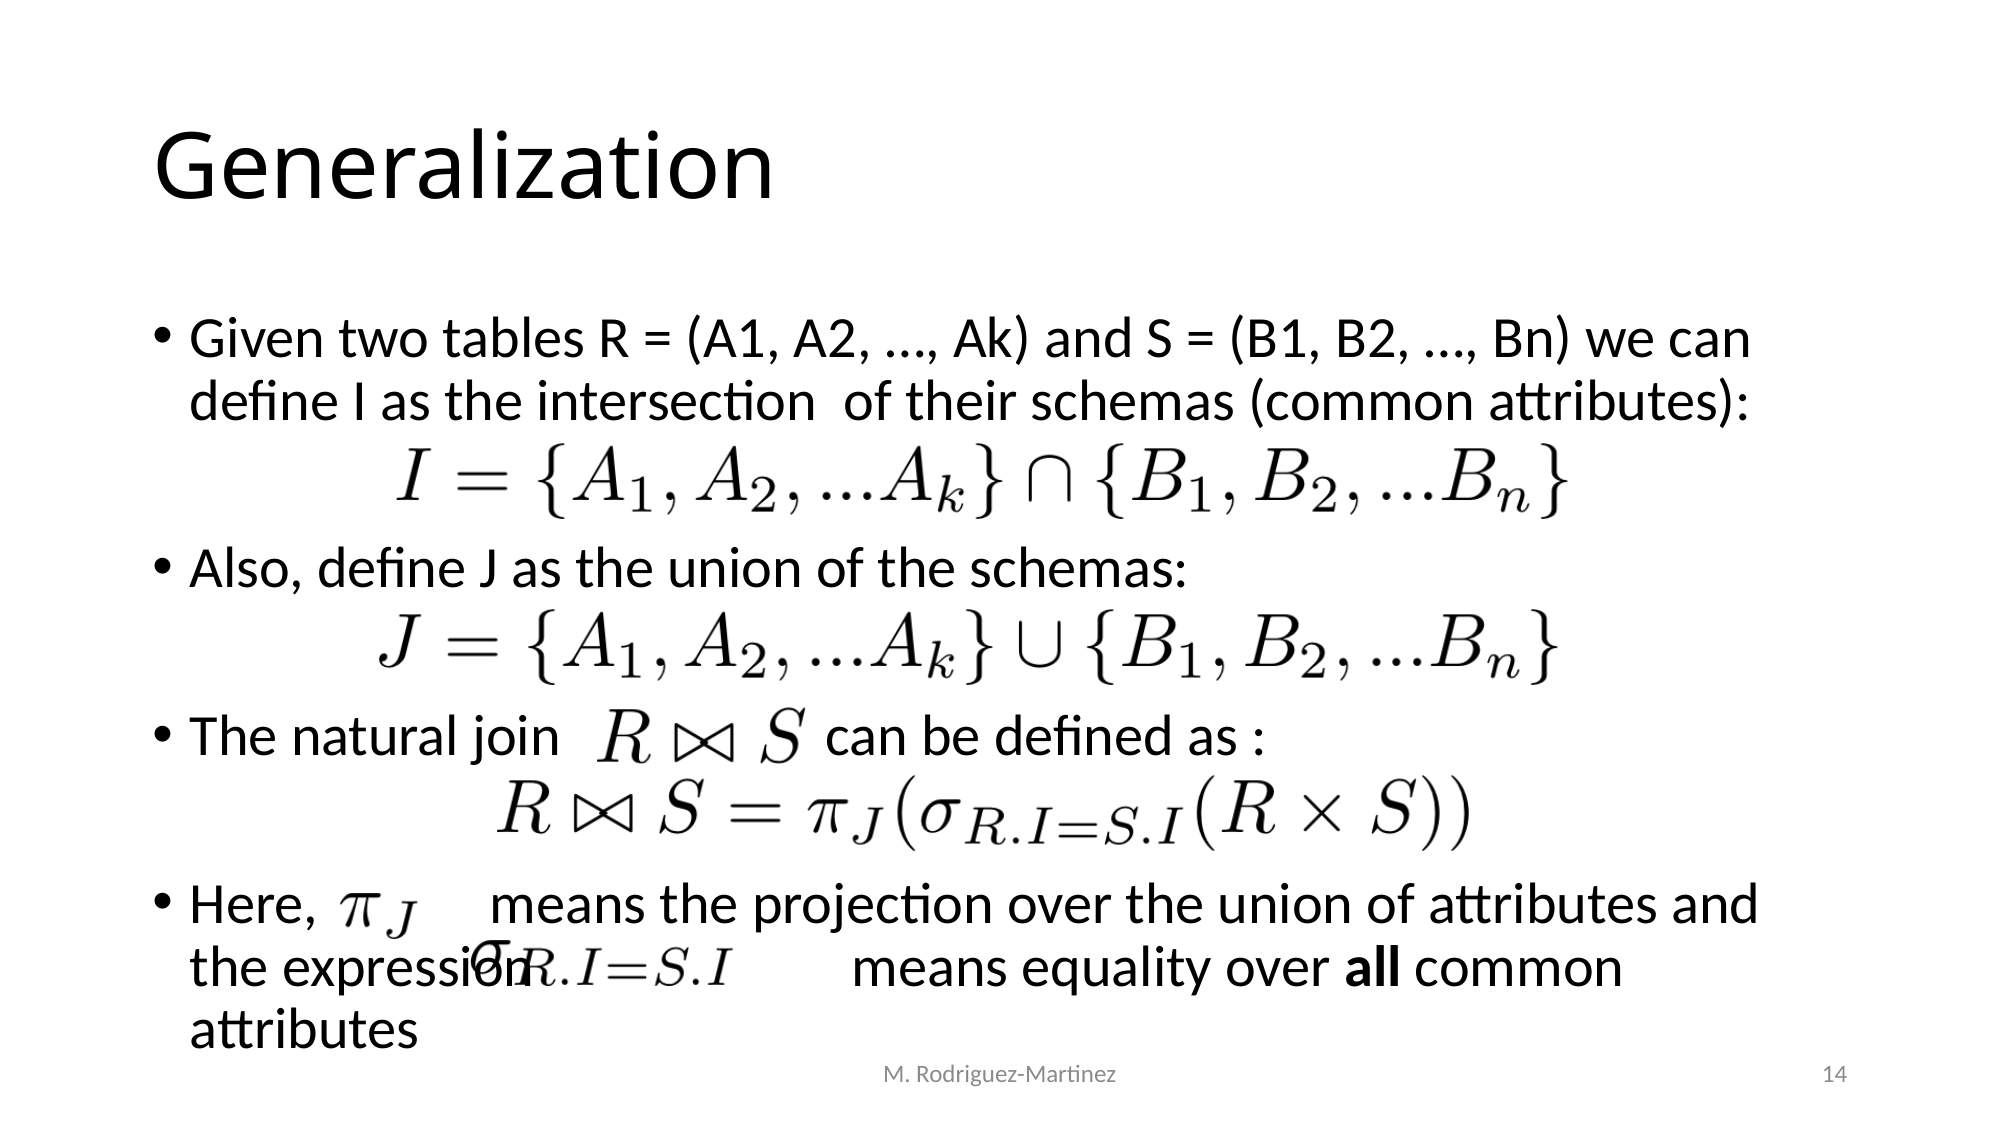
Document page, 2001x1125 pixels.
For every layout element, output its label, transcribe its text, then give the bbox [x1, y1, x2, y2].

picture [597, 705, 807, 765]
picture [379, 607, 1559, 685]
title Generalization [137, 59, 1863, 278]
slide_number 14 [1412, 1042, 1863, 1103]
picture [339, 892, 419, 939]
picture [396, 441, 1570, 519]
footer M. Rodriguez-Martinez [662, 1042, 1338, 1103]
picture [470, 939, 734, 986]
list Given two tables R = (A1, A2, …, Ak) and S = (B1, B2, …, Bn) we can define I as the intersection of their schemas (common attributes): Also, define J as the union of the schemas: The natural join can be defined as : Here, means the projection over the union of attributes and the expression means equality over all common attributes [137, 299, 1863, 1014]
picture [497, 773, 1469, 851]
